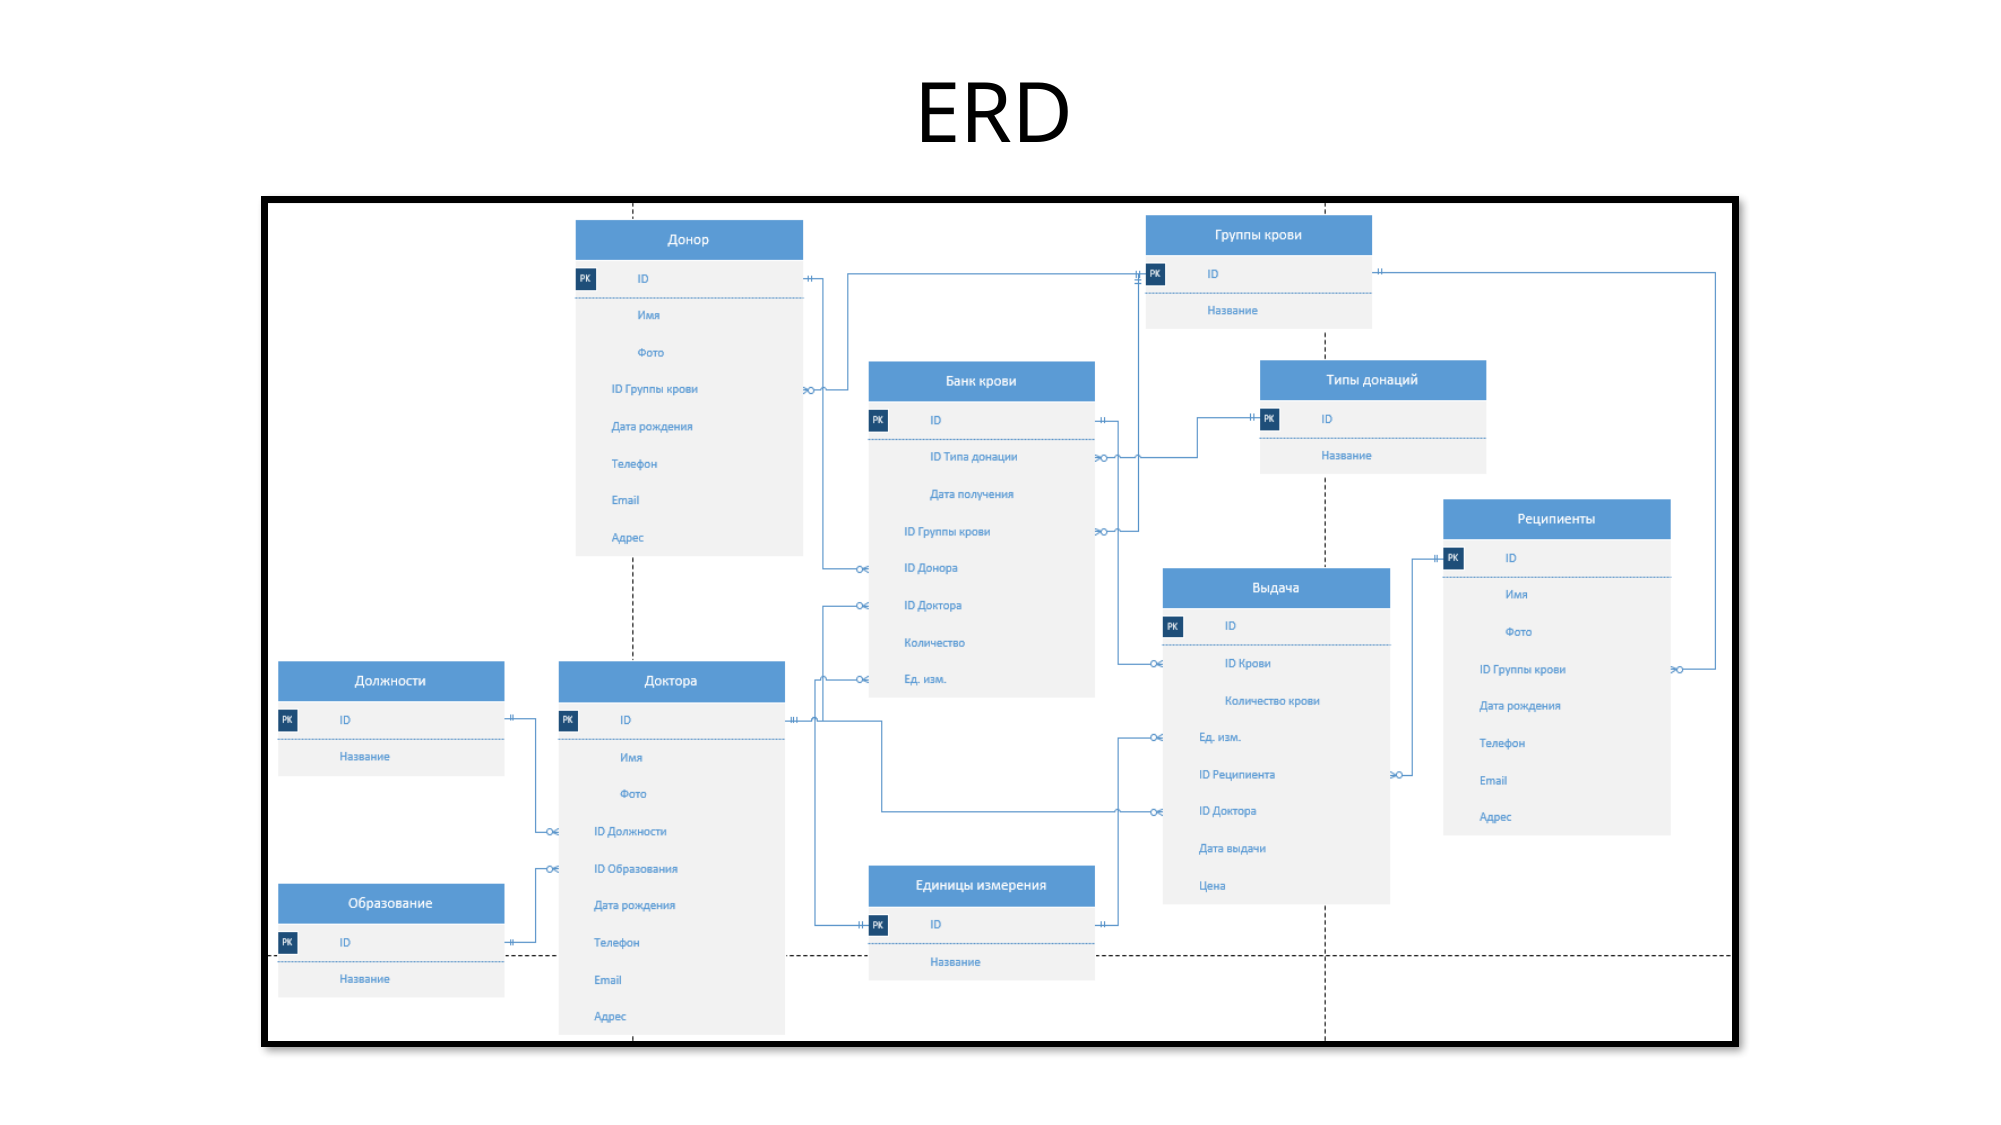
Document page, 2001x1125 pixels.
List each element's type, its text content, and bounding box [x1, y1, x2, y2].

title ERD [94, 15, 1894, 203]
picture [267, 202, 1733, 1041]
